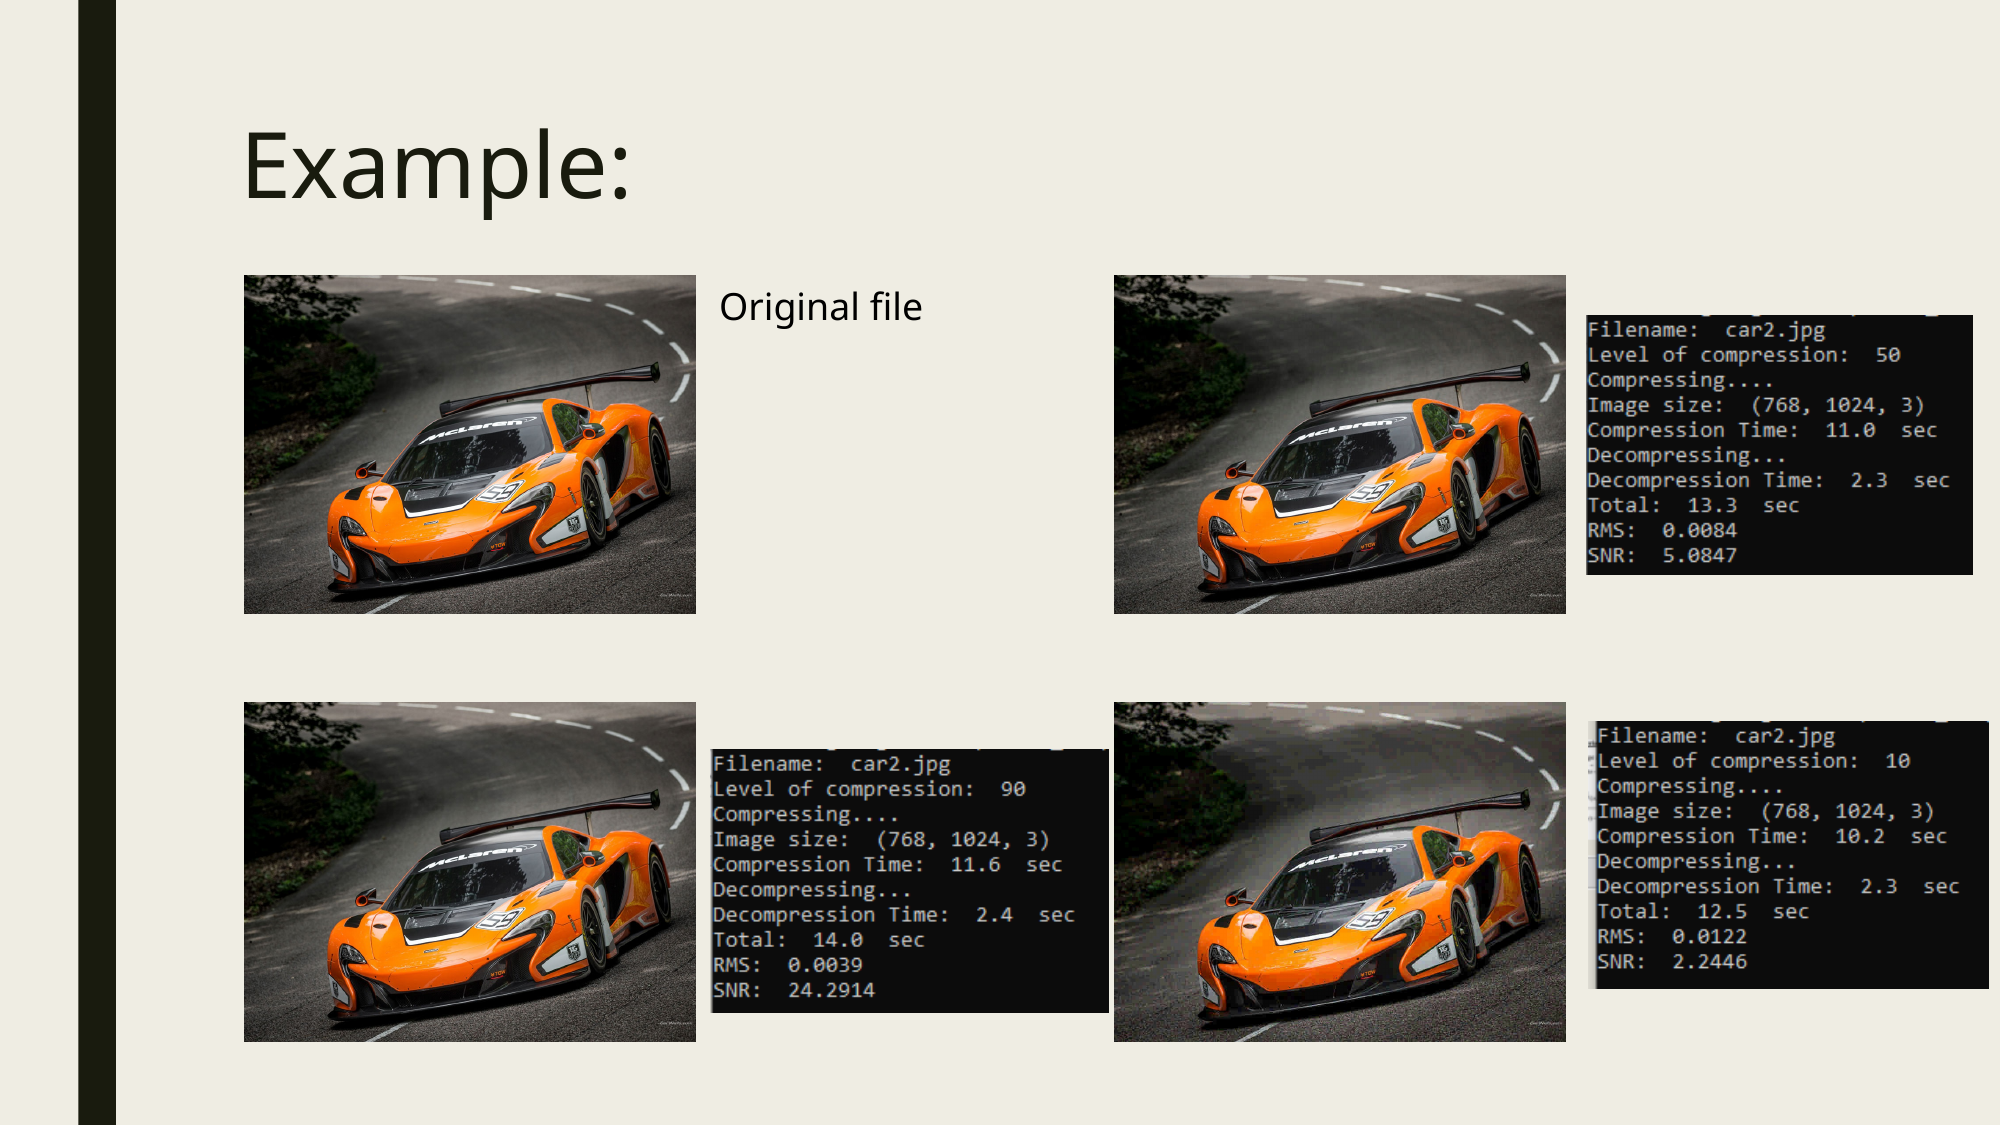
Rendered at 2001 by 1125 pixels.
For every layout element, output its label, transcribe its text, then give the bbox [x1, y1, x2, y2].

picture [1586, 314, 1973, 575]
picture [710, 749, 1109, 1013]
picture [243, 702, 696, 1042]
picture [1114, 275, 1566, 614]
title Example: [225, 112, 1800, 357]
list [243, 275, 696, 614]
text_box Original file [704, 275, 939, 336]
picture [1588, 721, 1989, 990]
picture [1114, 702, 1566, 1042]
